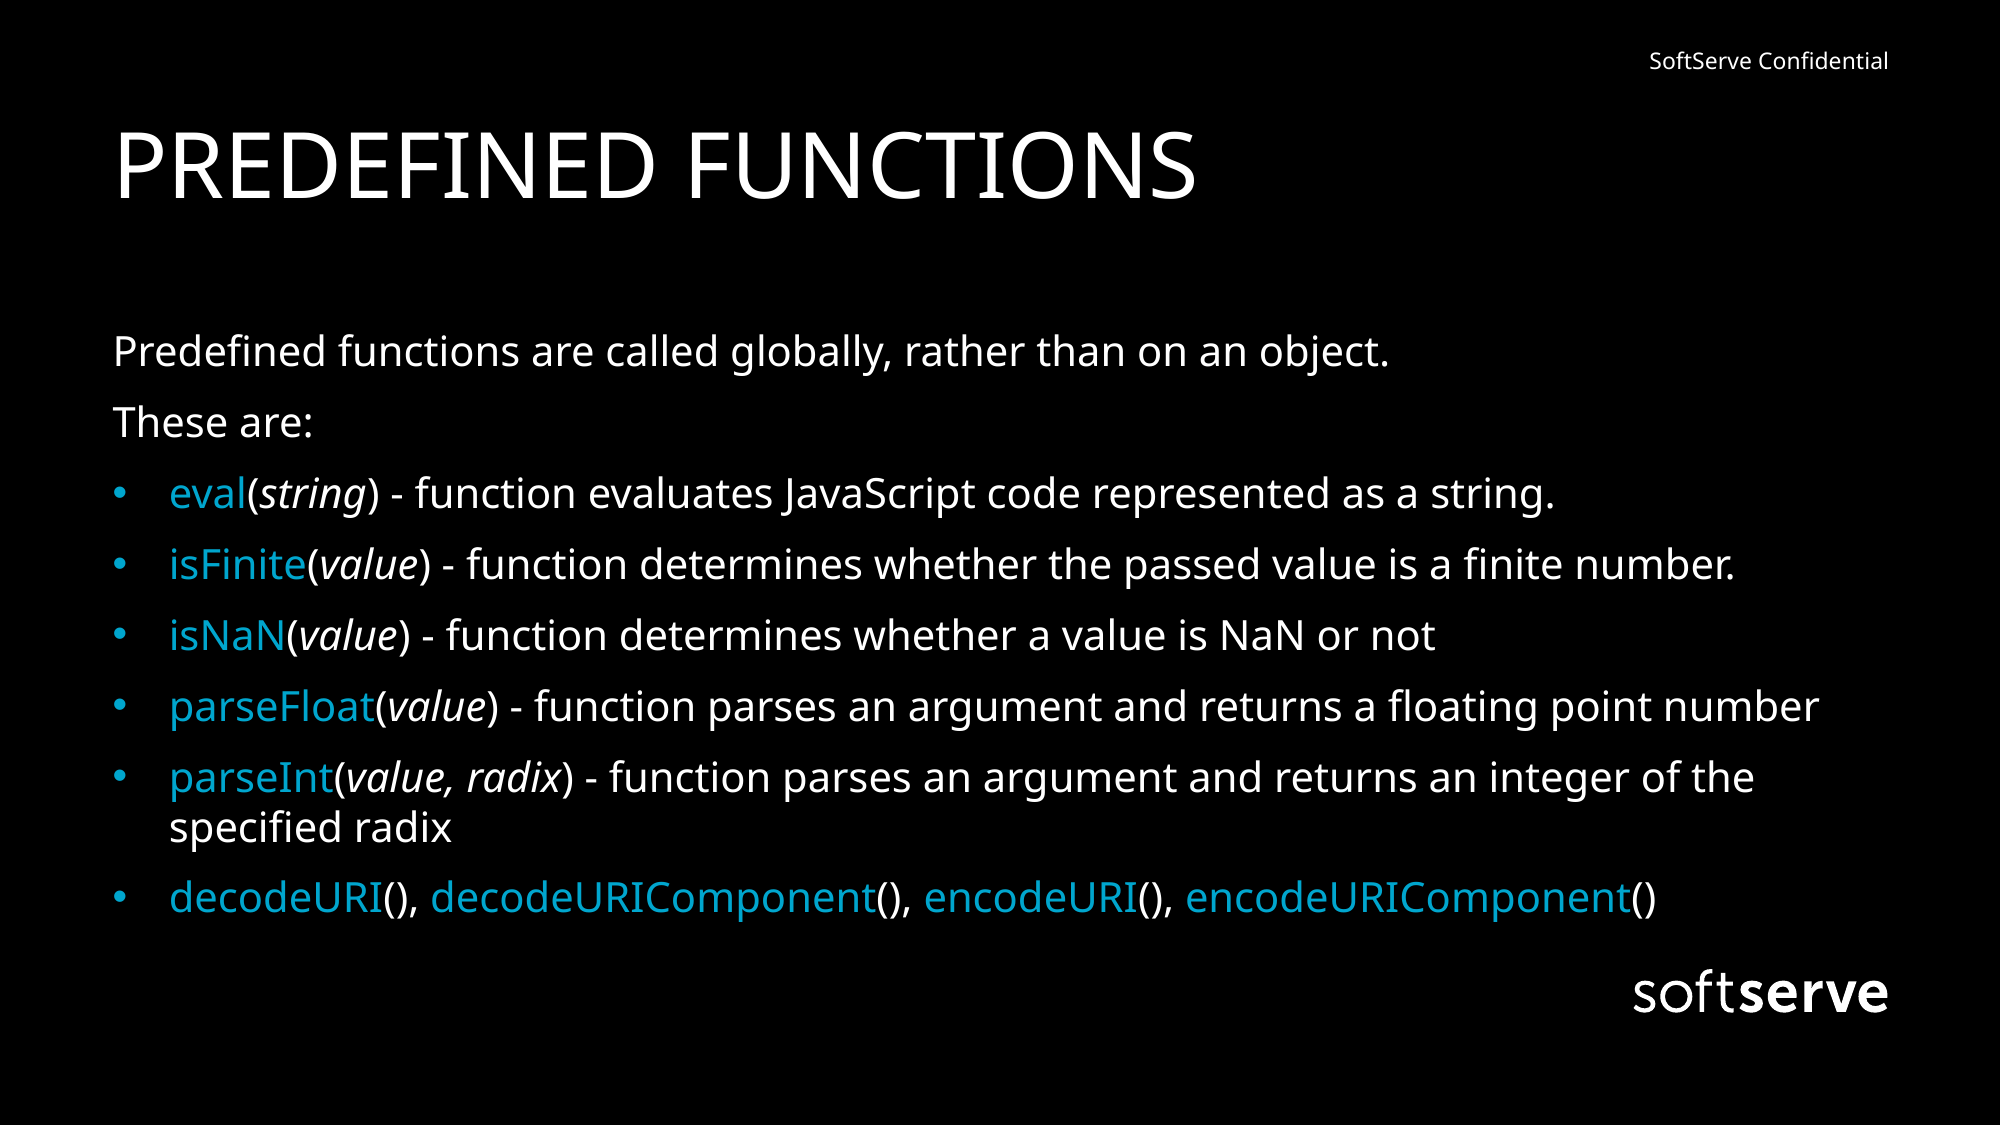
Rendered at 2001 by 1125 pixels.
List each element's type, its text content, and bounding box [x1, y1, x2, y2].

list Predefined functions are called globally, rather than on an object. These are: eval(string) - function evaluates JavaScript code represented as a string. isFinite(value) - function determines whether the passed value is a finite number. isNaN(value) - function determines whether a value is NaN or not parseFloat(value) - function parses an argument and returns a floating point number parseInt(value, radix) - function parses an argument and returns an integer of the specified radix decodeURI(), decodeURIComponent(), encodeURI(), encodeURIComponent() [112, 317, 1888, 928]
title PREDEFINED FUNCTIONS [112, 112, 1888, 225]
